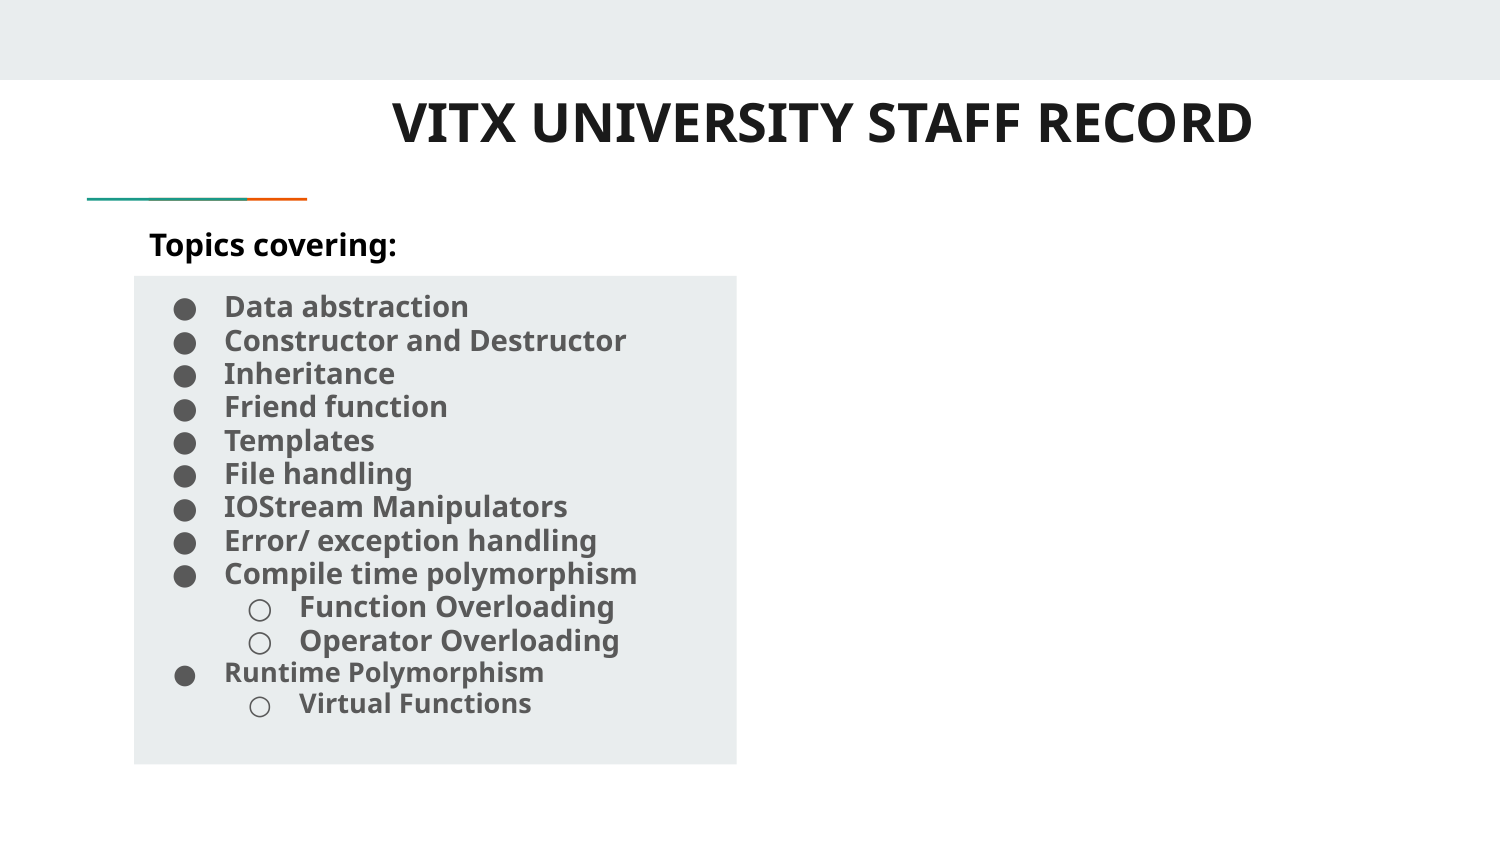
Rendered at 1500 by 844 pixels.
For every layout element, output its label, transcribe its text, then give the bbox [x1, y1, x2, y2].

title VITX UNIVERSITY STAFF RECORD [377, 73, 1297, 187]
text_box Topics covering: [134, 210, 568, 278]
list Data abstraction Constructor and Destructor Inheritance Friend function Templates File handling IOStream Manipulators Error/ exception handling Compile time polymorphism Function Overloading Operator Overloading Runtime Polymorphism Virtual Functions [134, 275, 737, 765]
